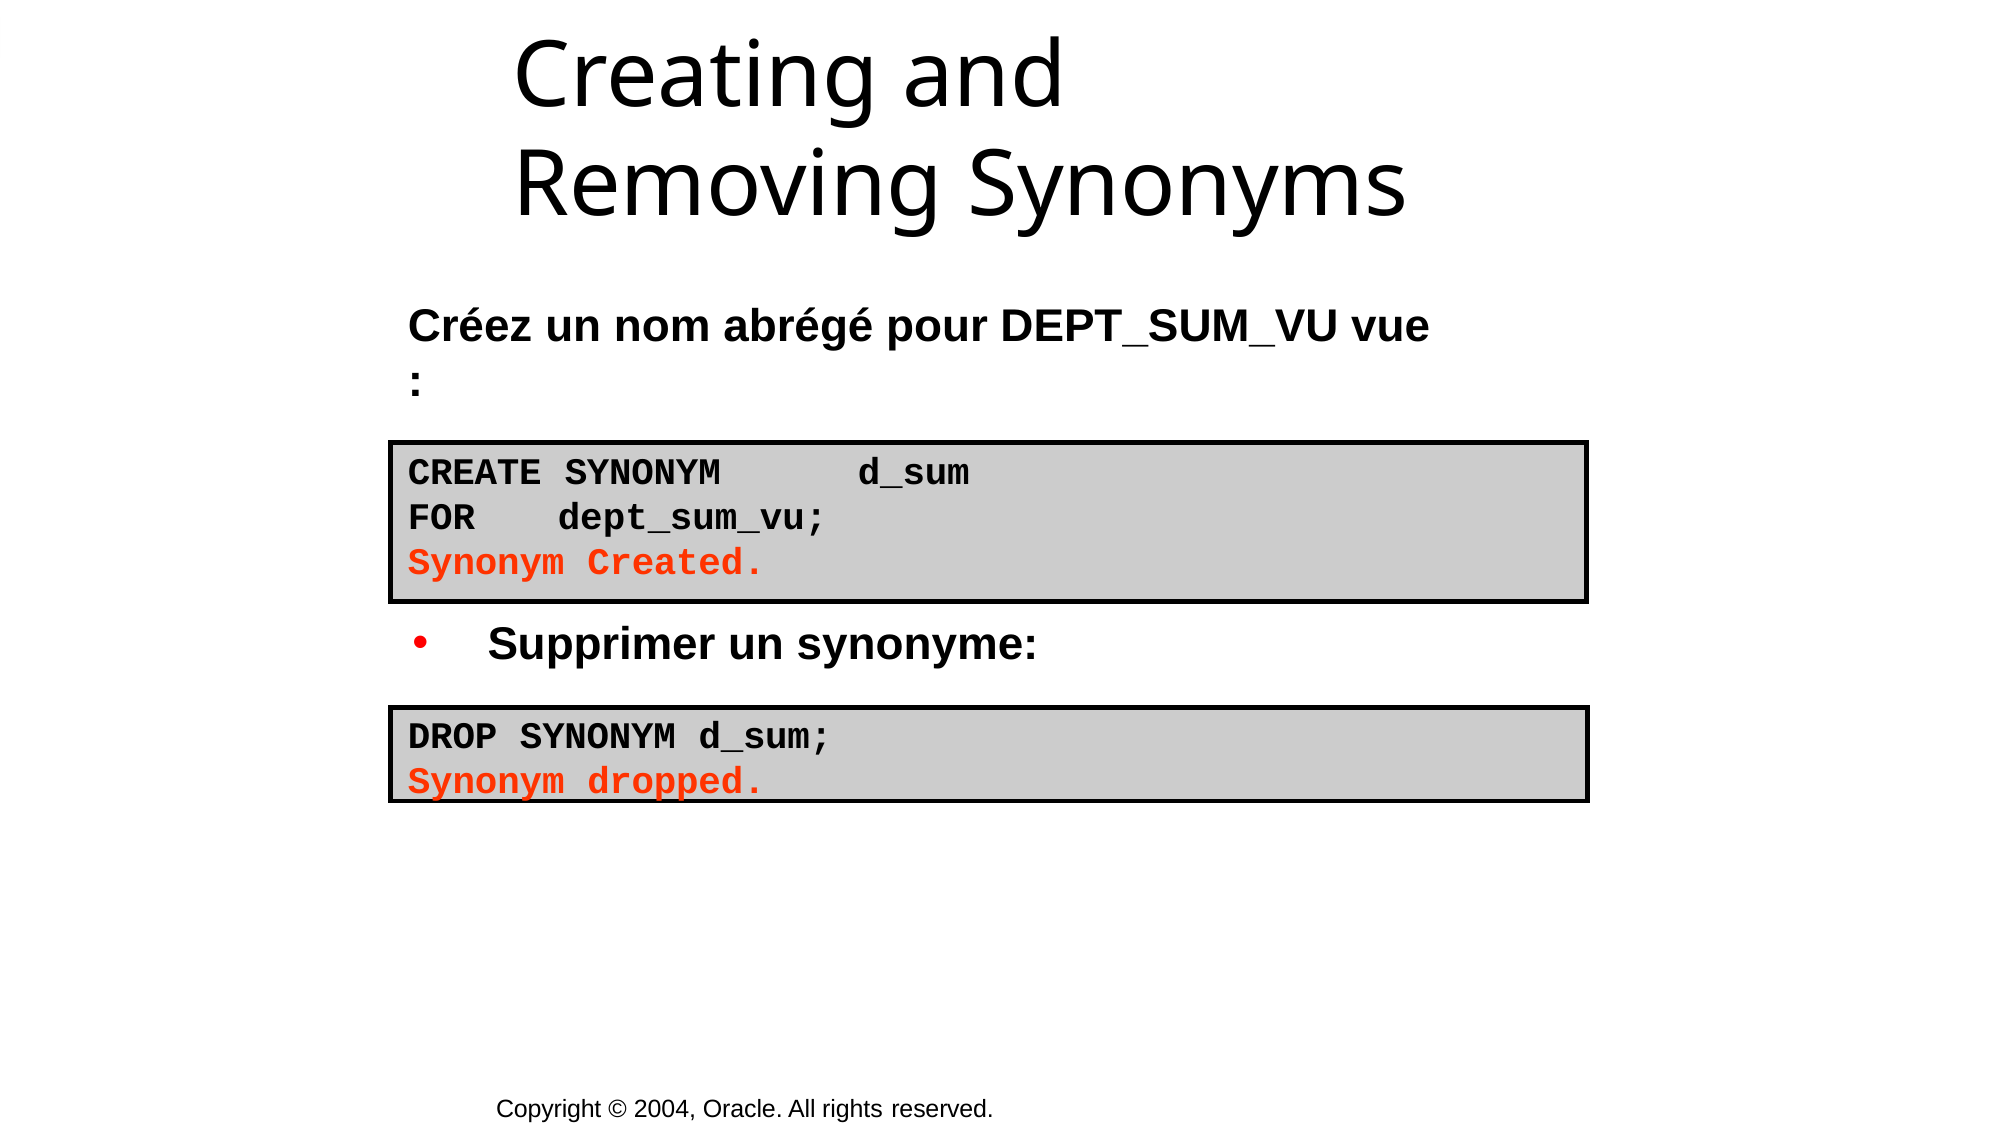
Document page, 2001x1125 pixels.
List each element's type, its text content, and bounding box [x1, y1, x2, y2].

text_box Copyright © 2004, Oracle. All rights reserved. [494, 1092, 1008, 1123]
text_box DROP SYNONYM d_sum; Synonym dropped. [390, 707, 1588, 801]
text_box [390, 442, 1587, 602]
text_box Créez un nom abrégé pour DEPT_SUM_VU vue : CREATE SYNONYM d_sum FOR dept_sum_vu; Synonym Created. Supprimer un synonyme: [408, 290, 1610, 669]
title Creating and Removing Synonyms [510, 12, 1481, 235]
